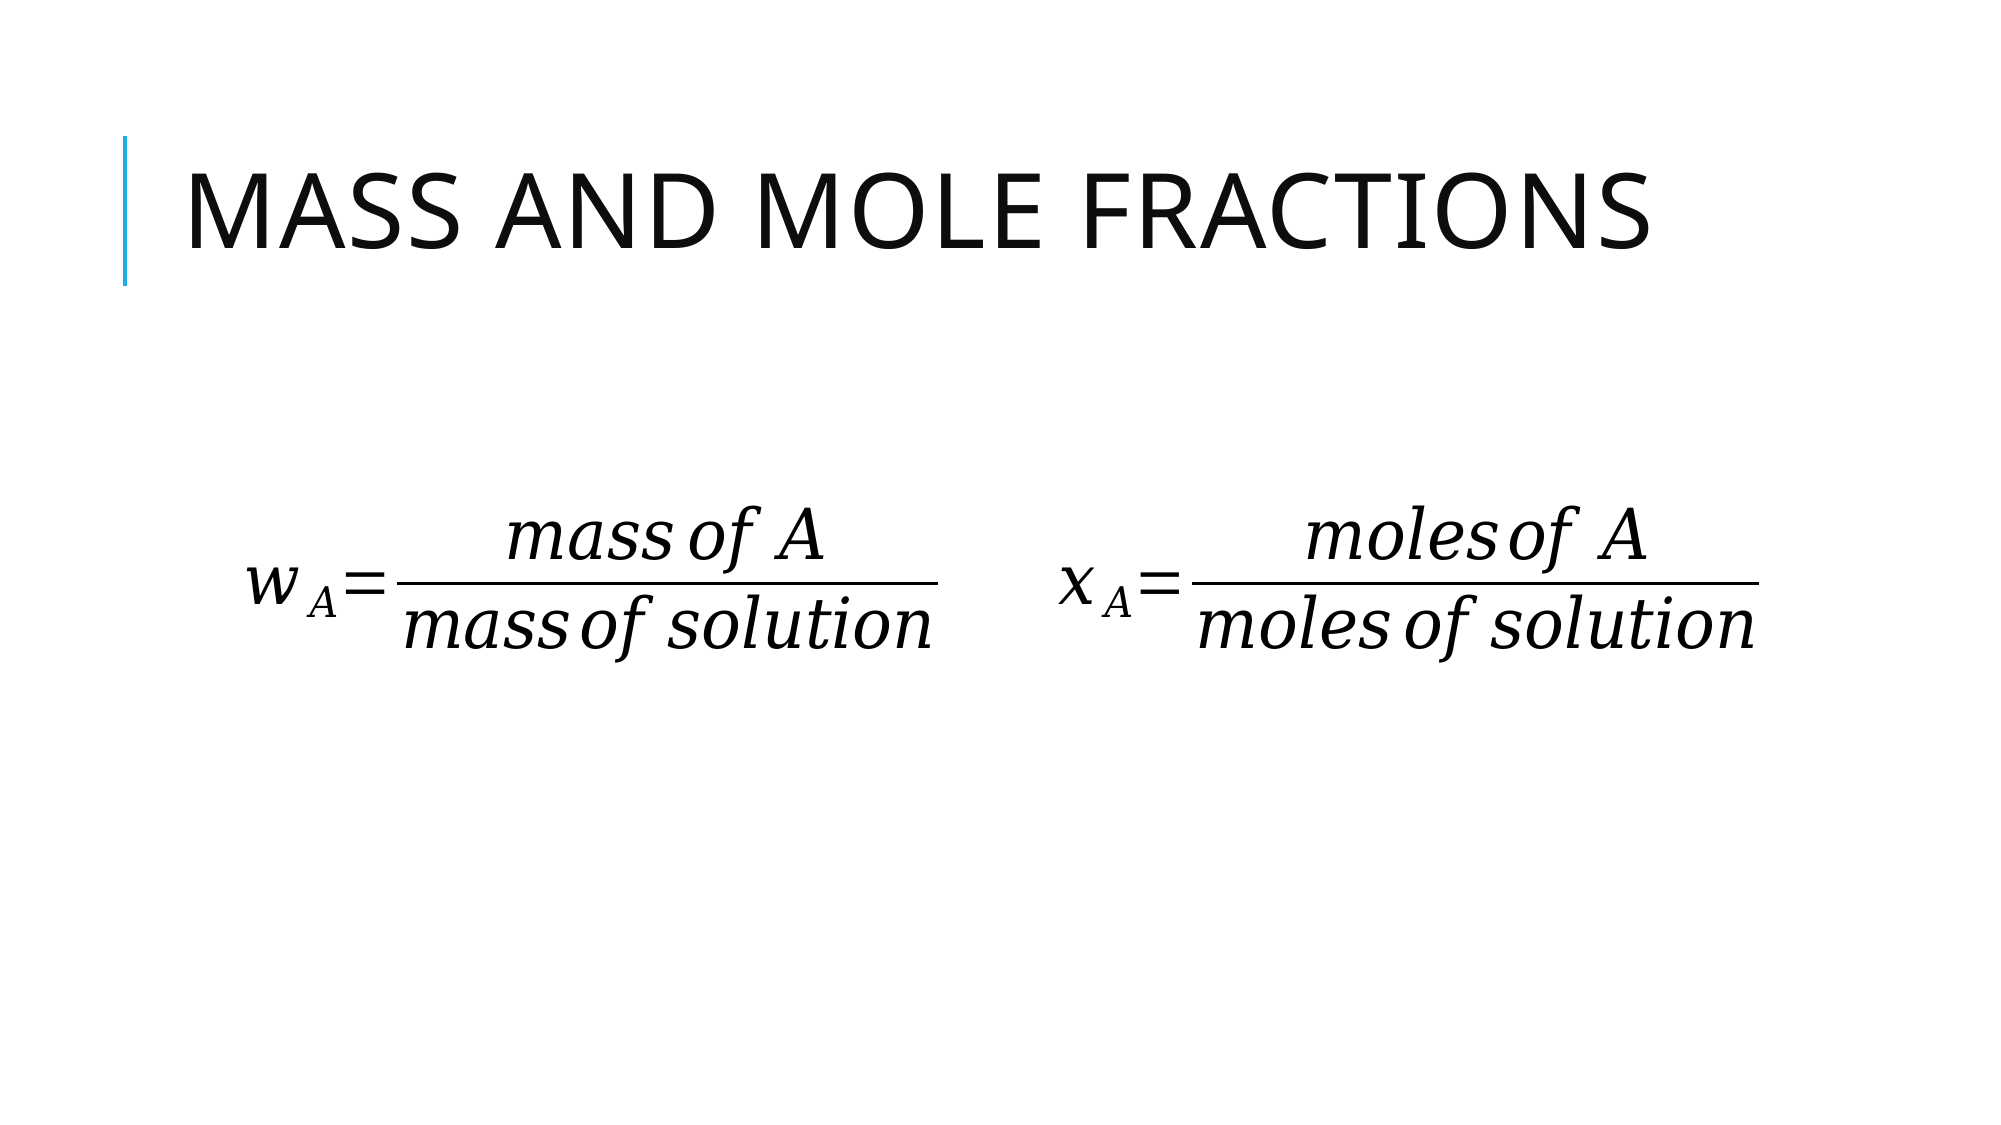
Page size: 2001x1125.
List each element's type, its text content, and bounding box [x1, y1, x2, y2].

title Mass and mole fractions [168, 96, 1763, 342]
